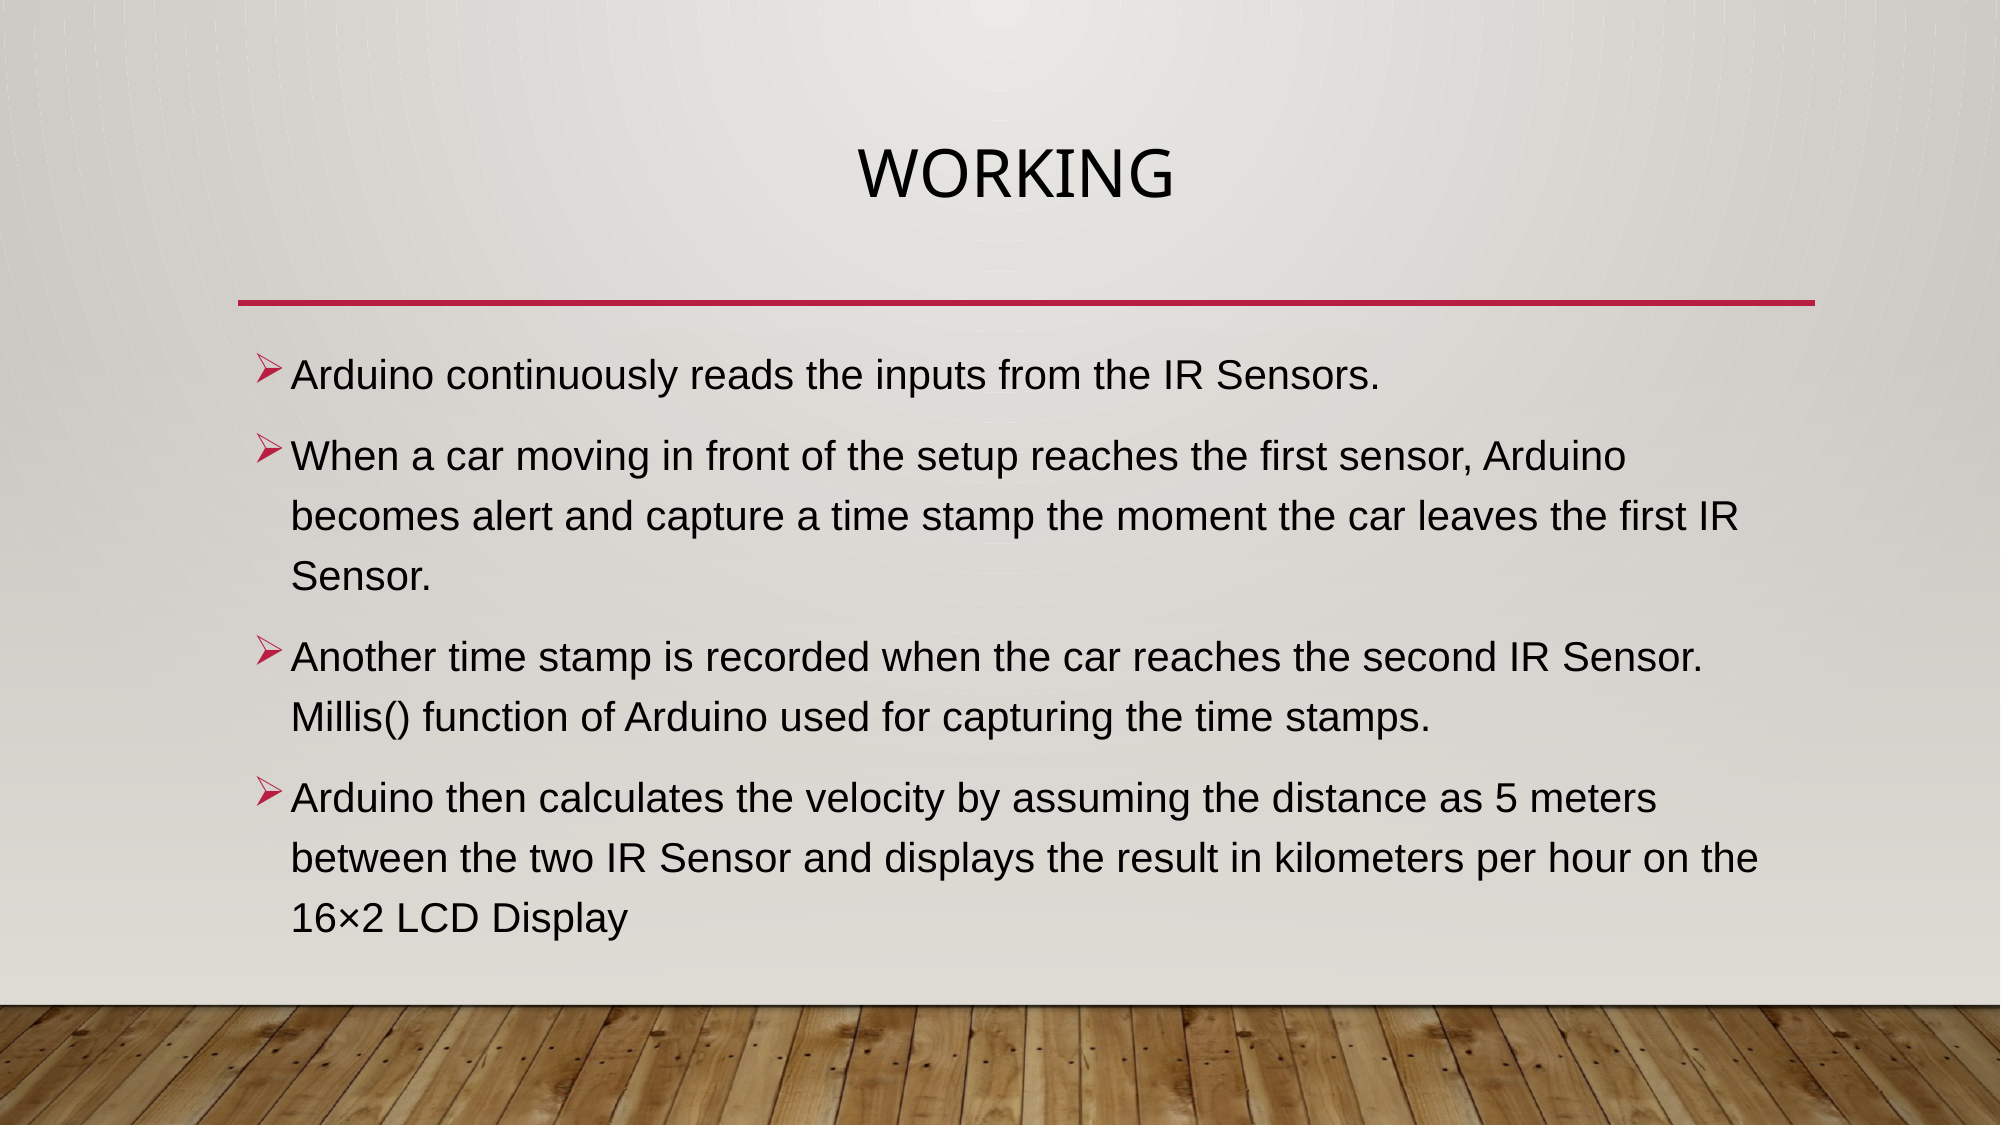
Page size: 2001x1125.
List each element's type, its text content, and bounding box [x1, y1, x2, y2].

list Arduino continuously reads the inputs from the IR Sensors. When a car moving in front of the setup reaches the first sensor, Arduino becomes alert and capture a time stamp the moment the car leaves the first IR Sensor. Another time stamp is recorded when the car reaches the second IR Sensor. Millis() function of Arduino used for capturing the time stamps. Arduino then calculates the velocity by assuming the distance as 5 meters between the two IR Sensor and displays the result in kilometers per hour on the 16×2 LCD Display [238, 330, 1814, 959]
picture [0, 1005, 2000, 1125]
title Working [238, 131, 1814, 305]
